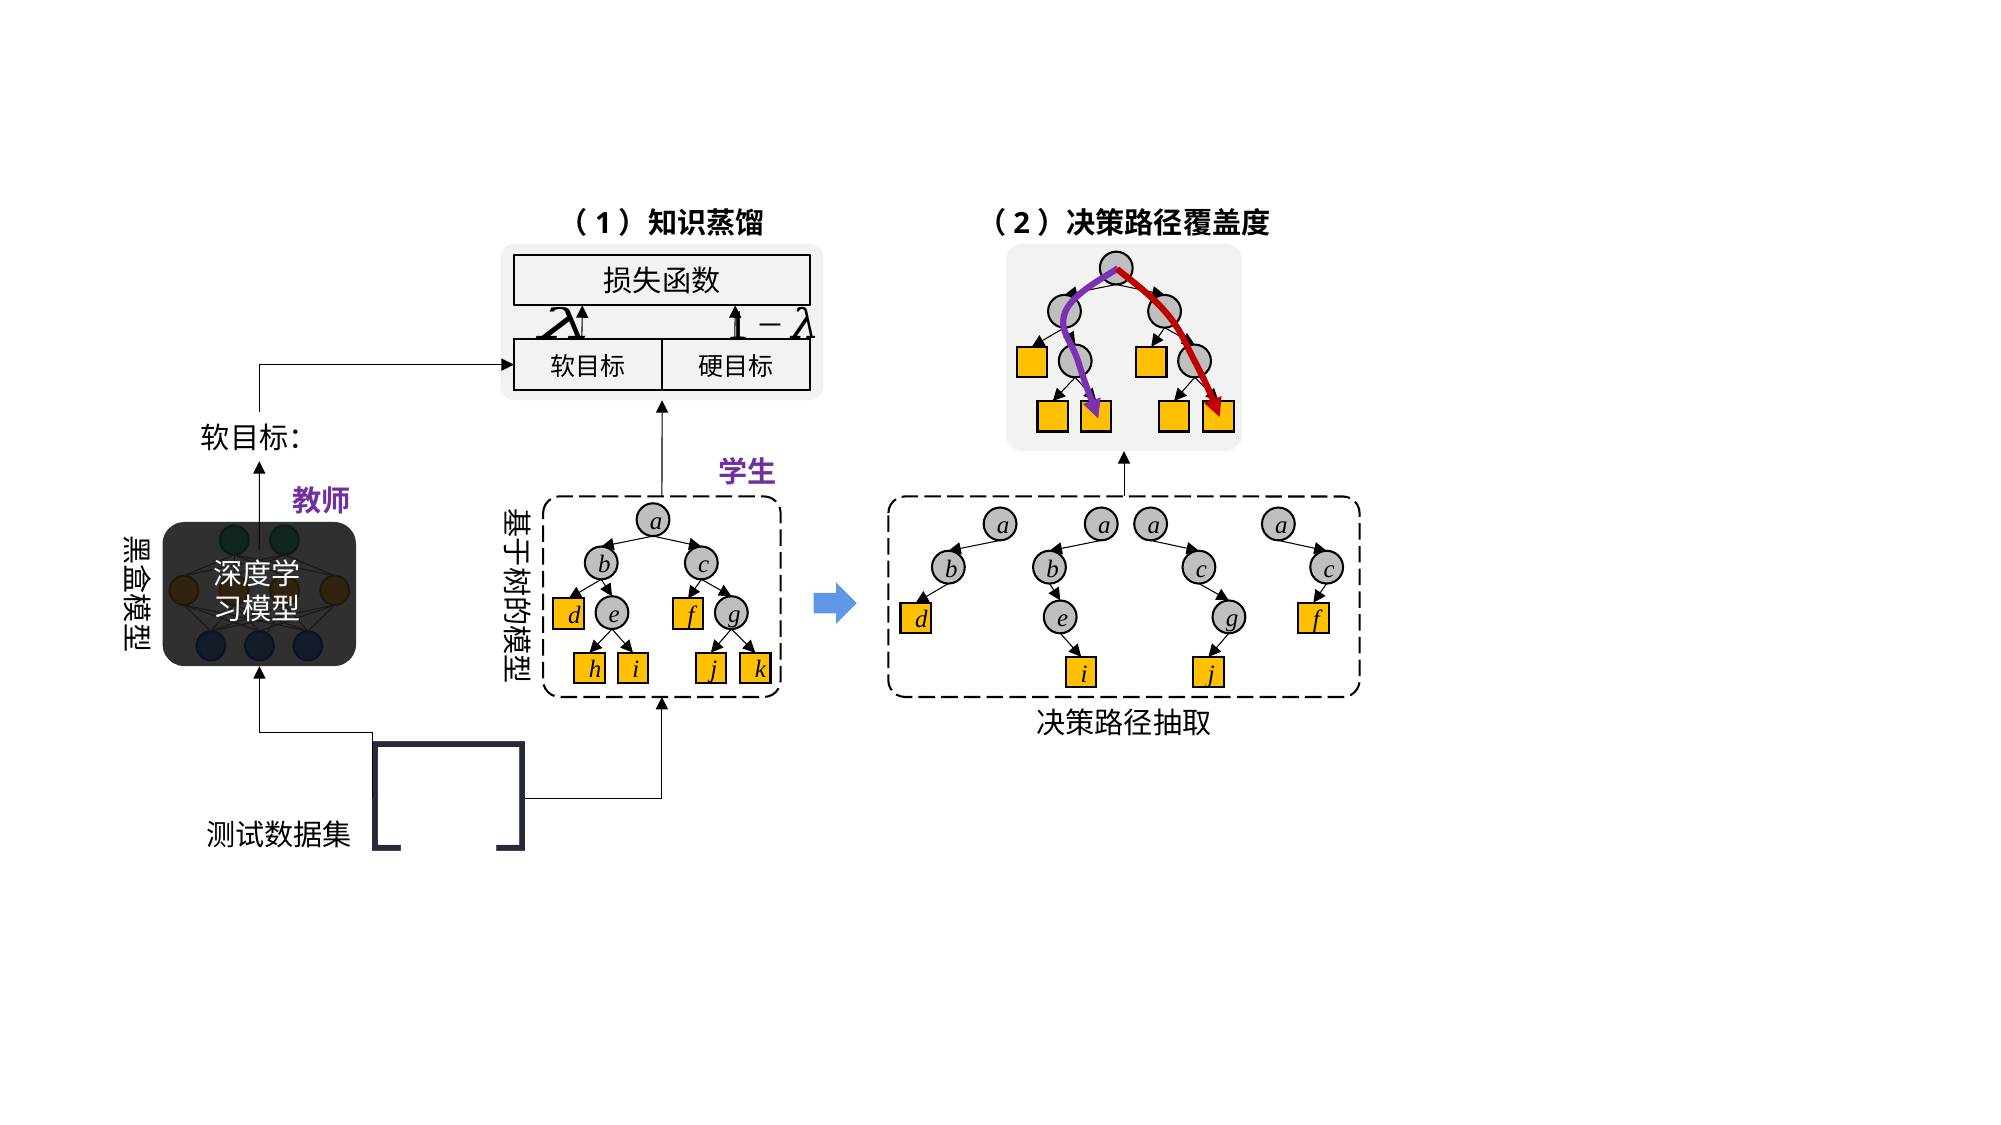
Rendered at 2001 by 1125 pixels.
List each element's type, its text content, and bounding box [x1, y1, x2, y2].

text_box 学生 [703, 445, 792, 496]
text_box 教师 [277, 475, 366, 525]
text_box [162, 521, 356, 667]
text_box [1261, 507, 1343, 634]
text_box 损失函数 [513, 255, 811, 305]
text_box 黑盒模型 [97, 528, 162, 660]
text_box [900, 507, 1017, 634]
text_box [1033, 507, 1118, 688]
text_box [553, 503, 771, 684]
text_box [812, 580, 859, 627]
text_box [887, 495, 1361, 699]
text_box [259, 666, 373, 799]
text_box （2）决策路径覆盖度 [962, 197, 1286, 247]
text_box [1134, 507, 1246, 688]
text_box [363, 260, 411, 516]
text_box [544, 495, 782, 699]
text_box 决策路径抽取 [1021, 696, 1227, 747]
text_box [524, 696, 662, 799]
text_box （1）知识蒸馏 [544, 197, 780, 247]
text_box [1005, 243, 1243, 452]
picture [372, 722, 525, 875]
text_box 基于树的模型 [477, 501, 544, 692]
text_box [499, 242, 825, 402]
